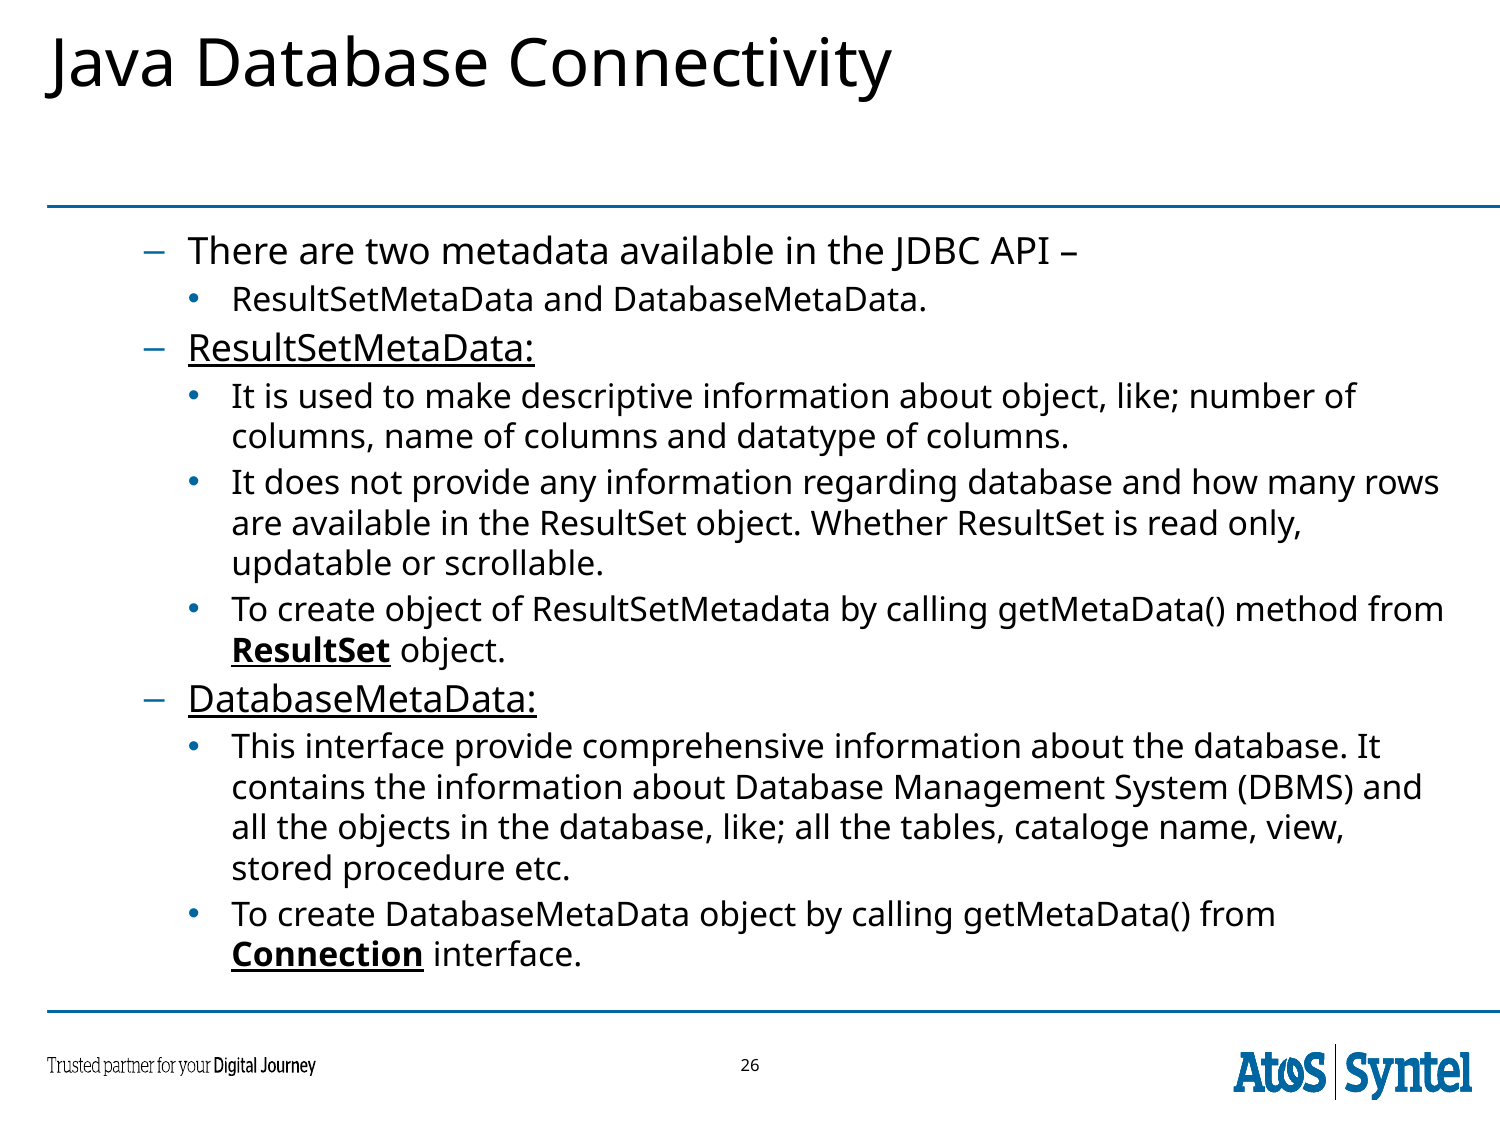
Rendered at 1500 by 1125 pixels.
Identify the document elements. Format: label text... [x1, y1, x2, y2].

list There are two metadata available in the JDBC API – ResultSetMetaData and DatabaseMetaData. ResultSetMetaData: It is used to make descriptive information about object, like; number of columns, name of columns and datatype of columns. It does not provide any information regarding database and how many rows are available in the ResultSet object. Whether ResultSet is read only, updatable or scrollable. To create object of ResultSetMetadata by calling getMetaData() method from ResultSet object. DatabaseMetaData: This interface provide comprehensive information about the database. It contains the information about Database Management System (DBMS) and all the objects in the database, like; all the tables, cataloge name, view, stored procedure etc. To create DatabaseMetaData object by calling getMetaData() from Connection interface. [100, 182, 1450, 976]
title Java Database Connectivity [50, 12, 1223, 133]
